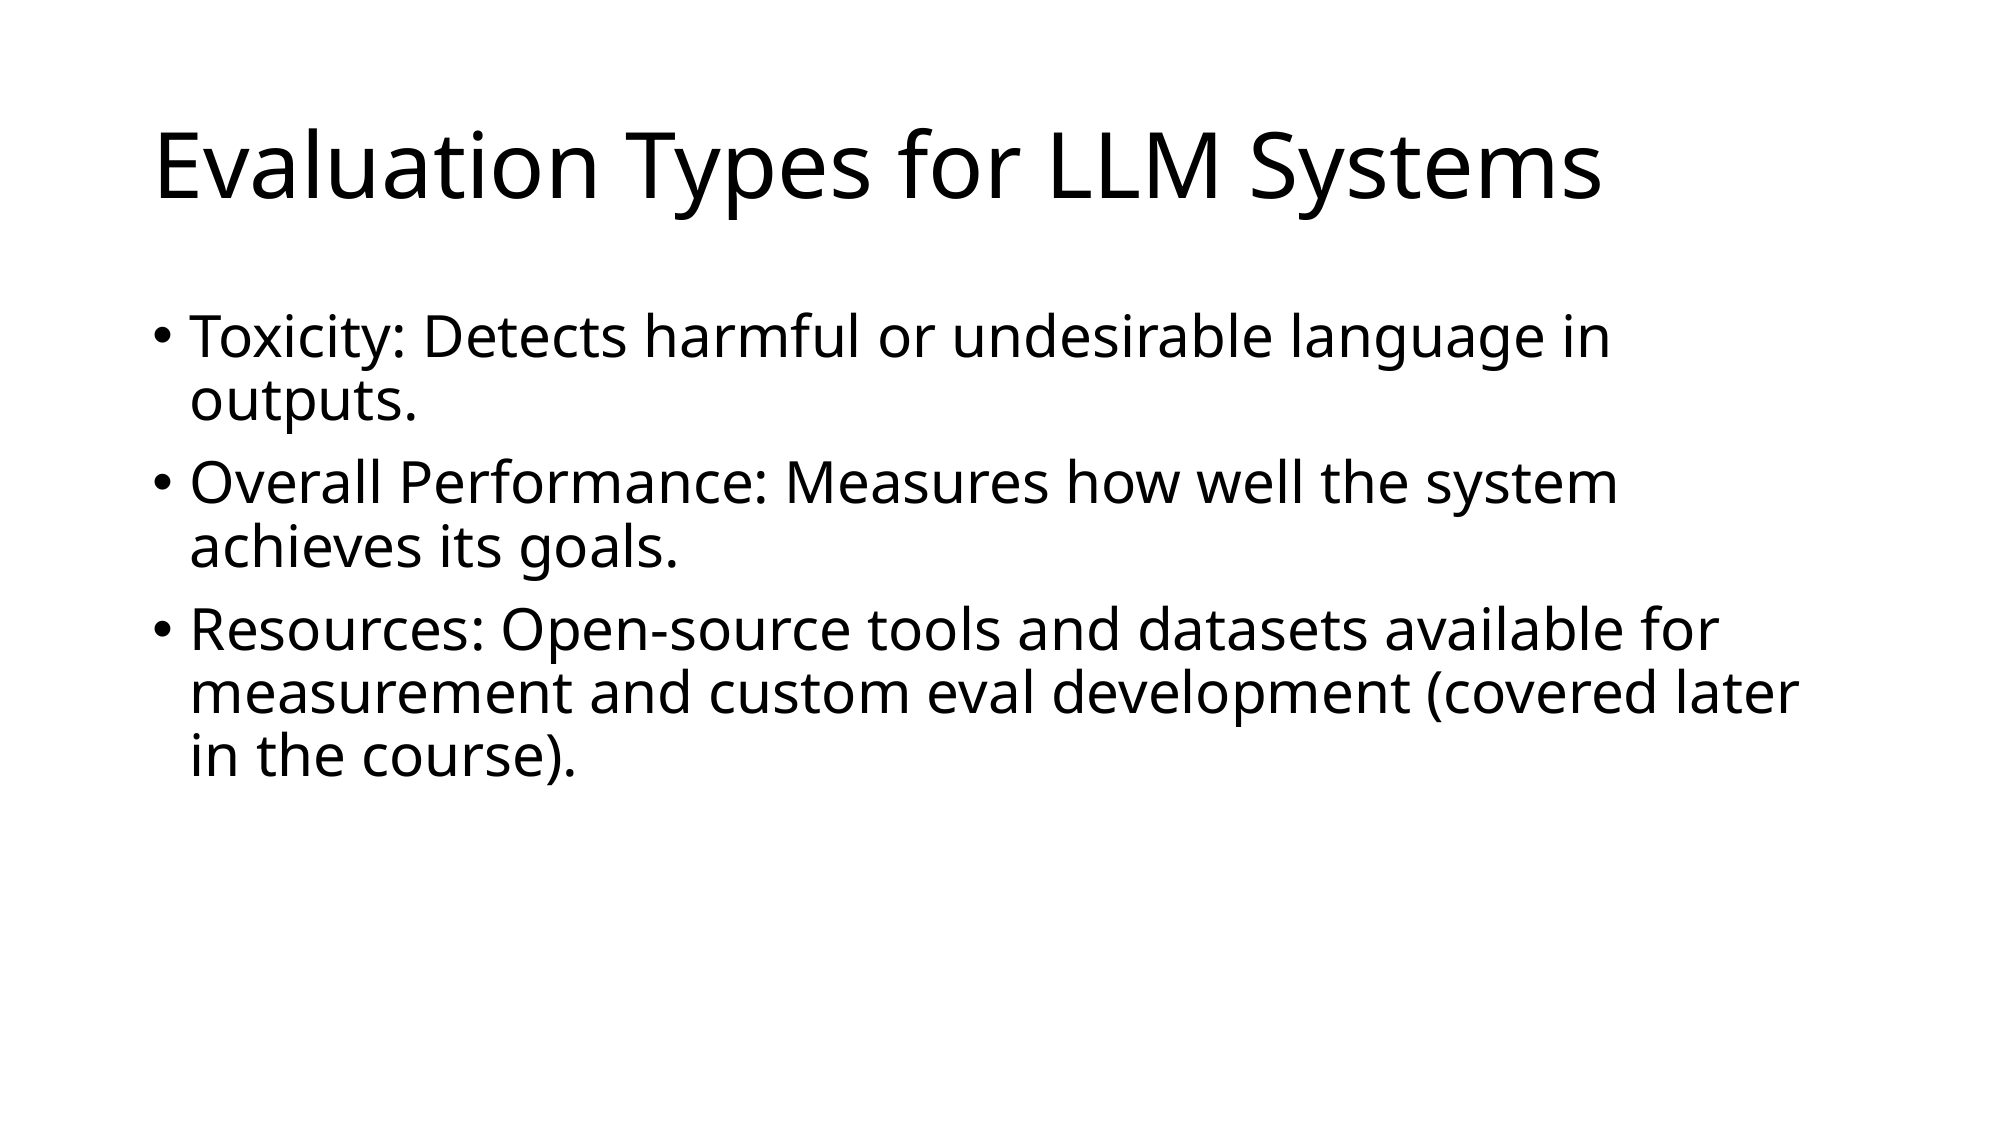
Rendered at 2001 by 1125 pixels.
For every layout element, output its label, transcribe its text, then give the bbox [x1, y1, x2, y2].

title Evaluation Types for LLM Systems [137, 59, 1863, 278]
list Toxicity: Detects harmful or undesirable language in outputs. Overall Performance: Measures how well the system achieves its goals. Resources: Open-source tools and datasets available for measurement and custom eval development (covered later in the course). [137, 299, 1863, 1014]
